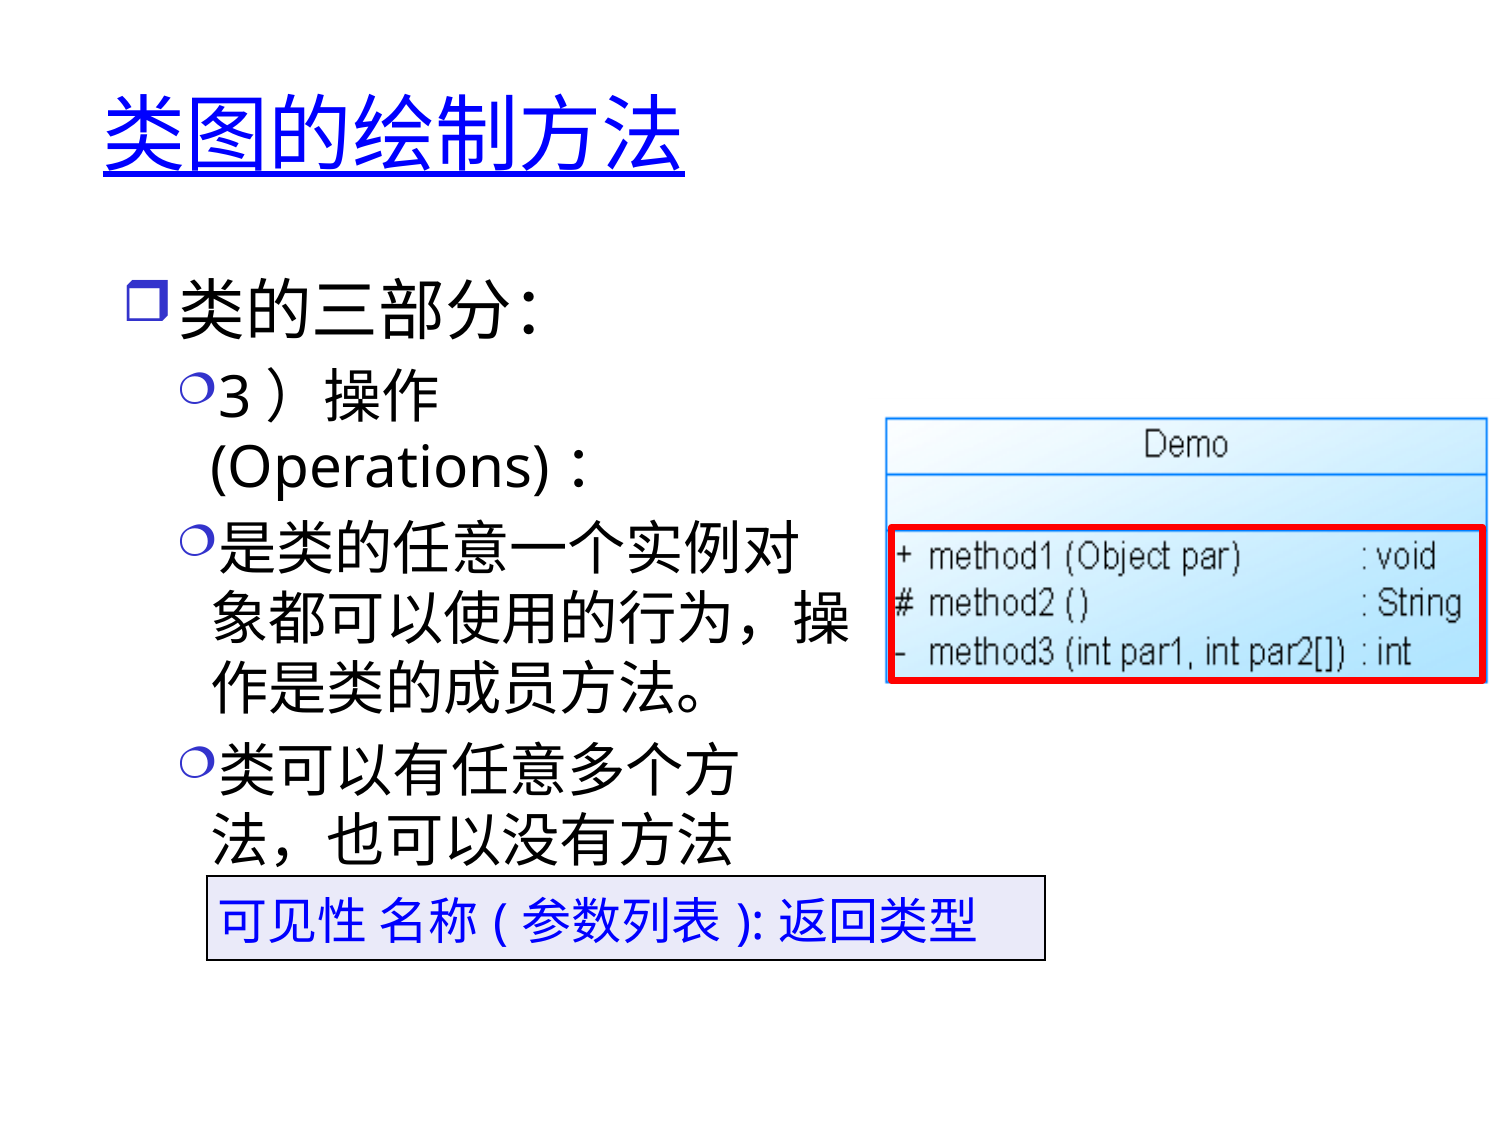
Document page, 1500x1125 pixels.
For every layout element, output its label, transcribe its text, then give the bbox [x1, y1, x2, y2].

picture [867, 396, 1500, 705]
list 类的三部分： 3）操作(Operations)： 是类的任意一个实例对象都可以使用的行为，操作是类的成员方法。 类可以有任意多个方法，也可以没有方法 [107, 260, 869, 1089]
table_header 可见性 名称(参数列表):返回类型 [208, 877, 1044, 959]
title 类图的绘制方法 [87, 37, 1363, 225]
